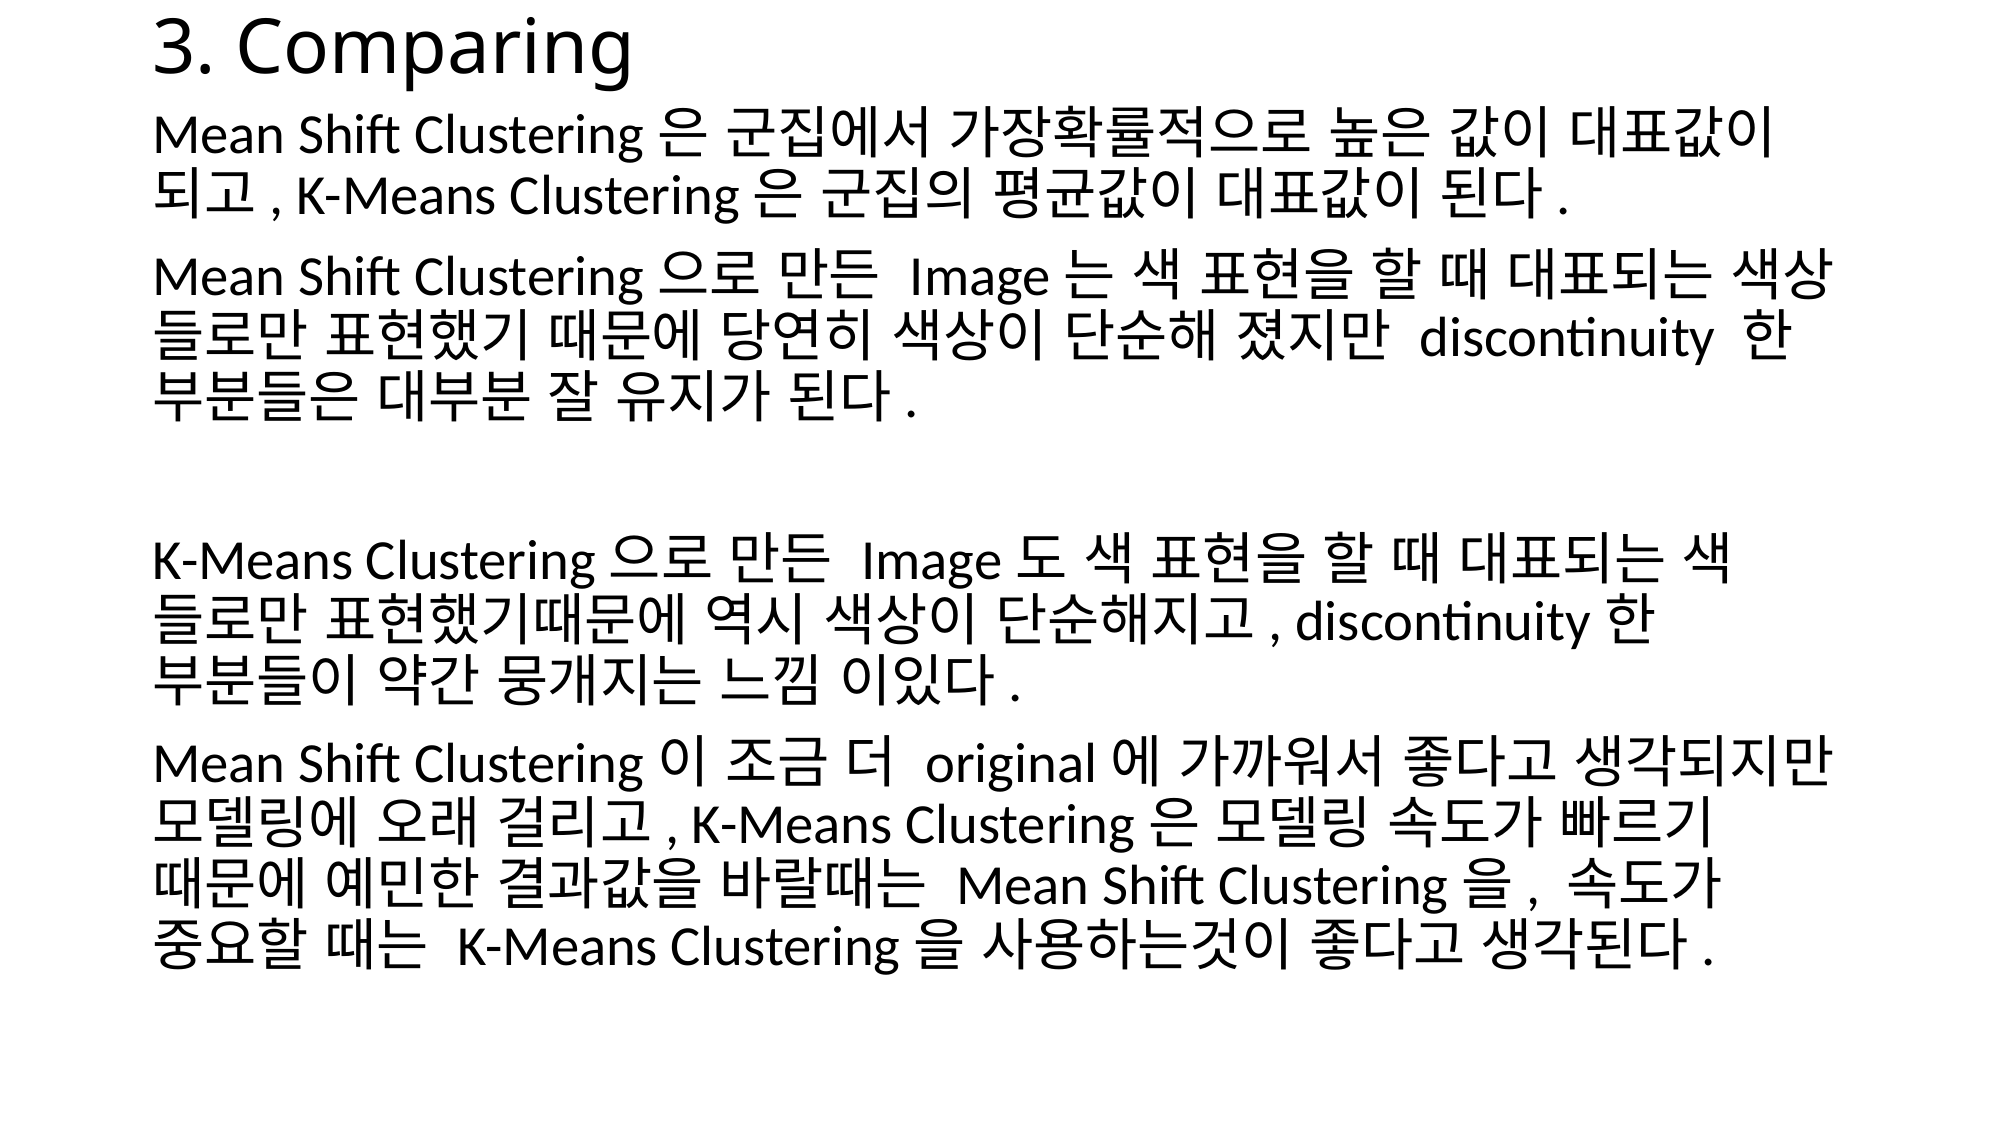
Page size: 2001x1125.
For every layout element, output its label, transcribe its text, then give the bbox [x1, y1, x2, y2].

list Mean Shift Clustering은 군집에서 가장확률적으로 높은 값이 대표값이 되고, K-Means Clustering은 군집의 평균값이 대표값이 된다. Mean Shift Clustering으로 만든 Image는 색 표현을 할 때 대표되는 색상 들로만 표현했기 때문에 당연히 색상이 단순해 졌지만 discontinuity 한 부분들은 대부분 잘 유지가 된다. K-Means Clustering으로 만든 Image도 색 표현을 할 때 대표되는 색 들로만 표현했기때문에 역시 색상이 단순해지고, discontinuity한 부분들이 약간 뭉개지는 느낌 이있다. Mean Shift Clustering이 조금 더 original에 가까워서 좋다고 생각되지만 모델링에 오래 걸리고, K-Means Clustering은 모델링 속도가 빠르기 때문에 예민한 결과값을 바랄때는 Mean Shift Clustering을, 속도가 중요할 때는 K-Means Clustering을 사용하는것이 좋다고 생각된다. [137, 97, 1863, 1040]
title 3. Comparing [137, 0, 1863, 97]
